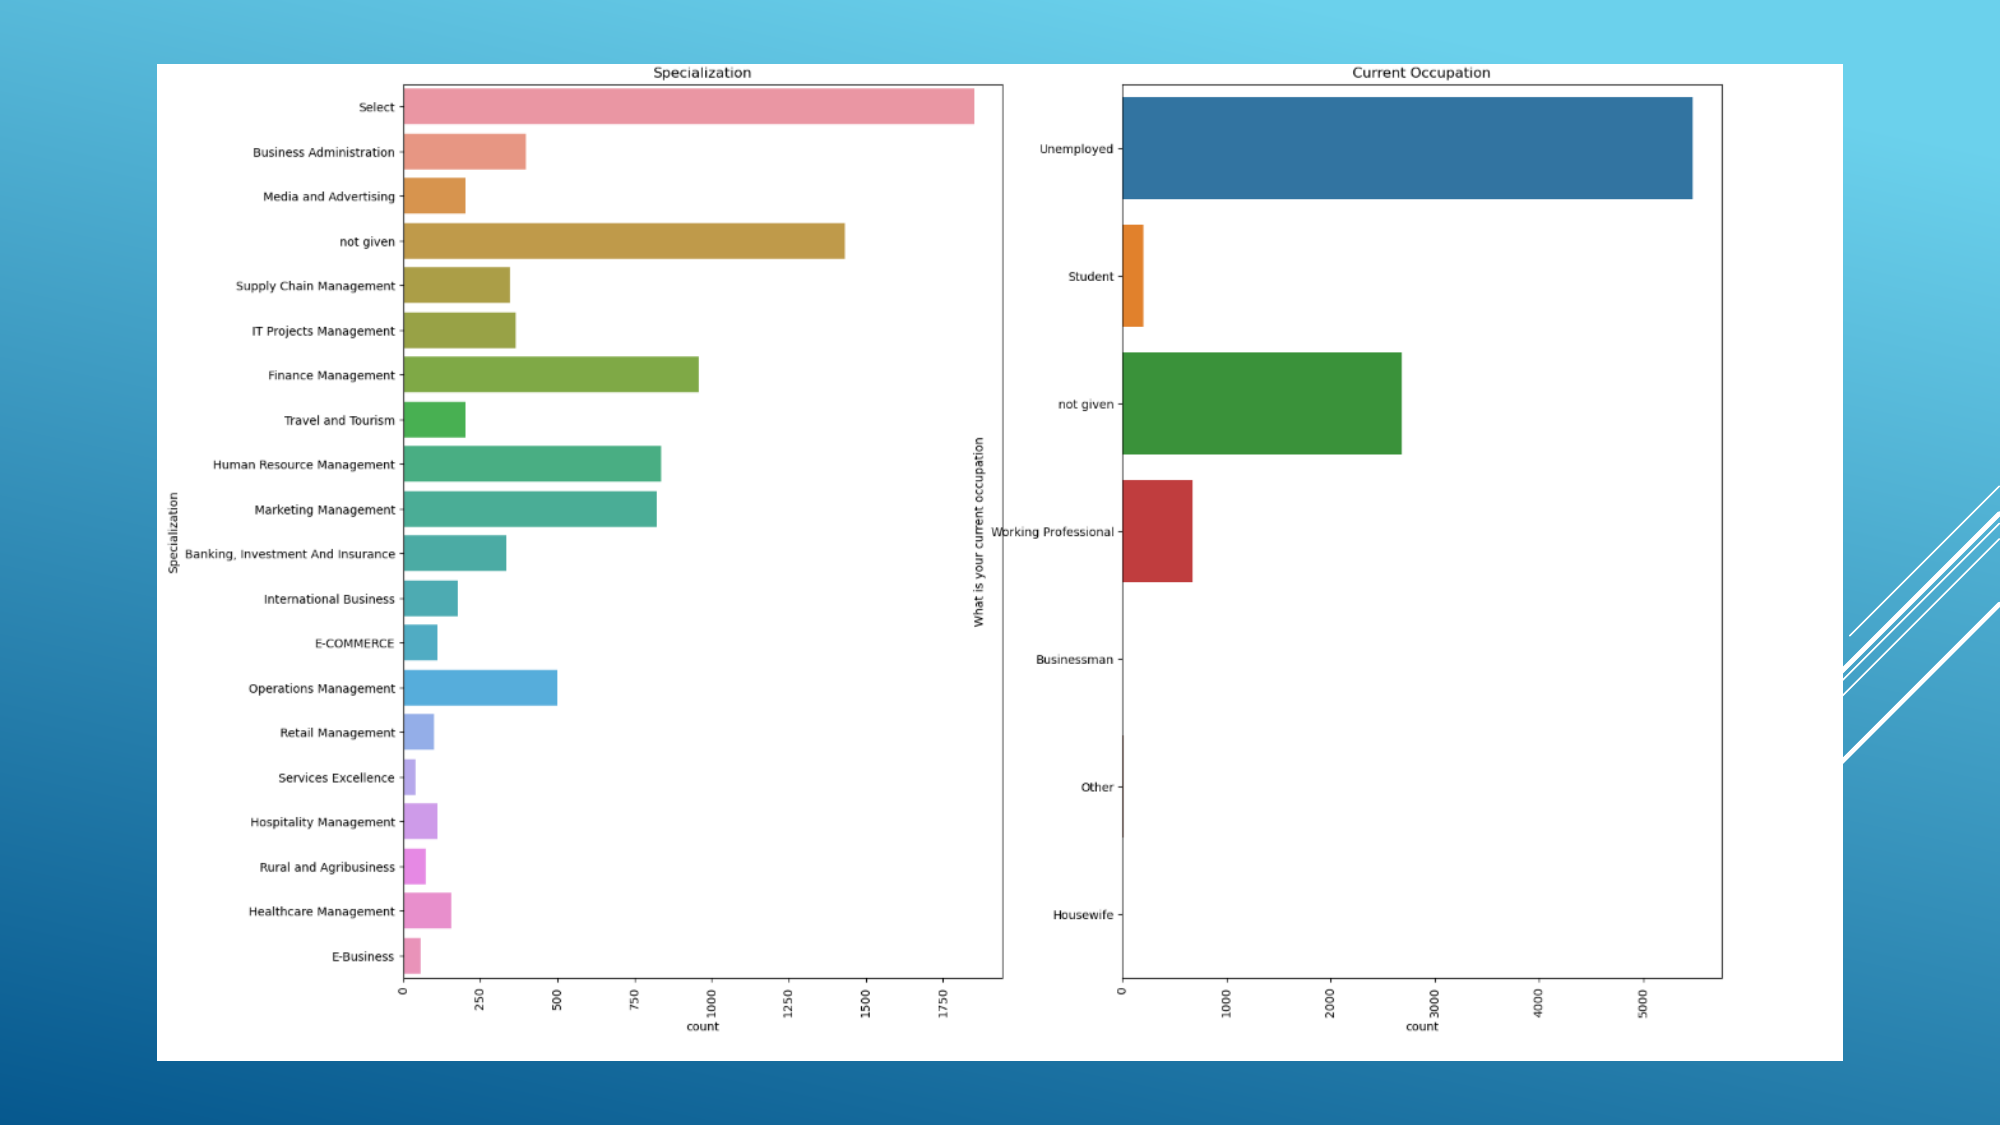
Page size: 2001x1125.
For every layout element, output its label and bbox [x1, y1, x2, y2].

list [156, 64, 1843, 1061]
